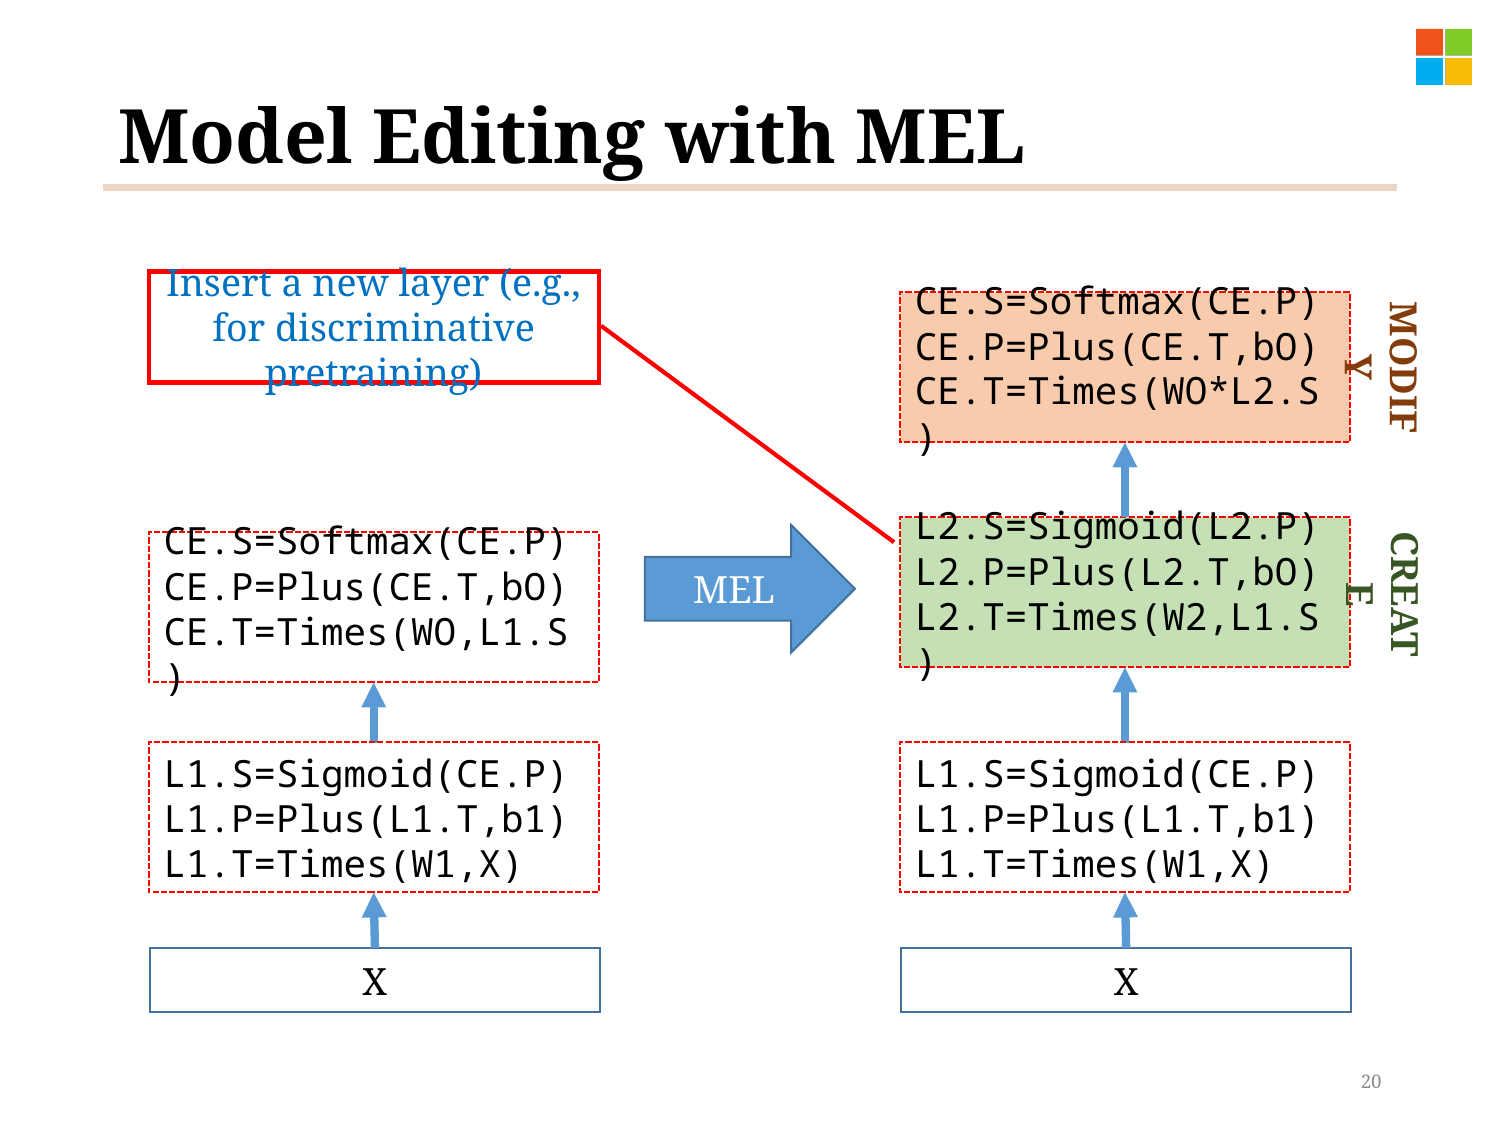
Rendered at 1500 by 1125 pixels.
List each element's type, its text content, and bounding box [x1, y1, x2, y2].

text_box CREATE [1360, 504, 1436, 685]
text_box X [149, 947, 601, 1013]
text_box L2.S=Sigmoid(L2.P) L2.P=Plus(L2.T,bO) L2.T=Times(W2,L1.S) [899, 516, 1351, 668]
text_box MODIFY [1358, 277, 1435, 458]
text_box X [900, 947, 1352, 1013]
text_box L1.S=Sigmoid(CE.P) L1.P=Plus(L1.T,b1) L1.T=Times(W1,X) [148, 741, 600, 893]
text_box CE.S=Softmax(CE.P) CE.P=Plus(CE.T,bO) CE.T=Times(WO*L2.S) [899, 291, 1351, 443]
text_box Insert a new layer (e.g., for discriminative pretraining) [148, 270, 895, 544]
slide_number 20 [1287, 1062, 1397, 1103]
title Model Editing with MEL [103, 59, 1397, 188]
text_box L1.S=Sigmoid(CE.P) L1.P=Plus(L1.T,b1) L1.T=Times(W1,X) [899, 741, 1351, 893]
picture [1409, 22, 1480, 86]
text_box MEL [643, 522, 857, 655]
text_box CE.S=Softmax(CE.P) CE.P=Plus(CE.T,bO) CE.T=Times(WO,L1.S) [148, 531, 600, 683]
